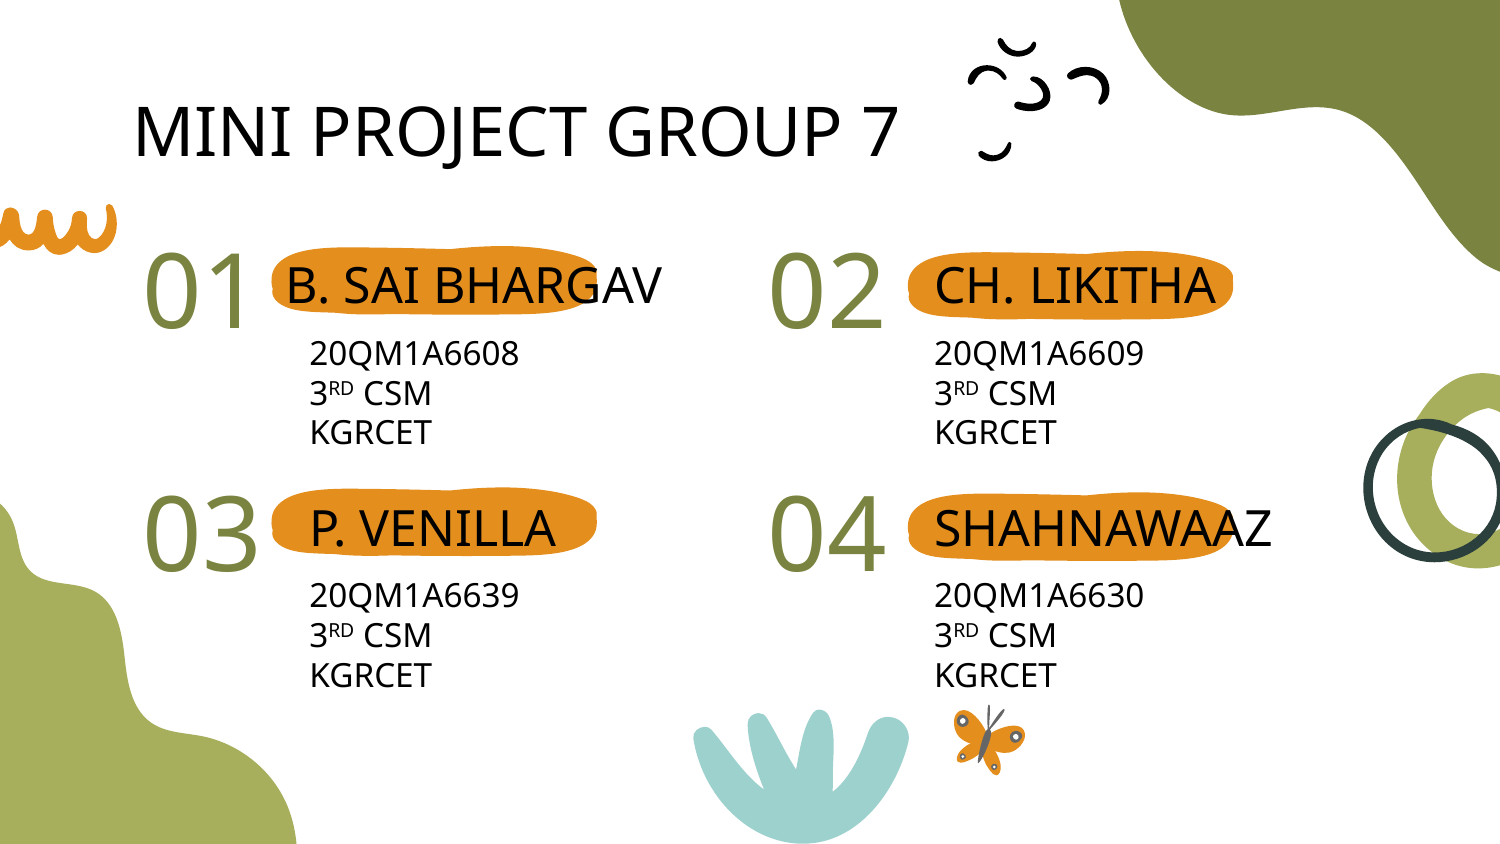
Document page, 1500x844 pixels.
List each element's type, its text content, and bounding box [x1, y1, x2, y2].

text_box [282, 495, 294, 551]
text_box [907, 505, 919, 552]
title 04 [748, 468, 907, 591]
title MINI PROJECT GROUP 7 [116, 72, 1383, 167]
title 01 [123, 226, 282, 348]
title 02 [748, 226, 907, 348]
subtitle SHAHNAWAAZ [919, 481, 1375, 556]
text_box [907, 264, 919, 311]
subtitle 20QM1A6630 3RD CSM KGRCET [919, 559, 1375, 664]
subtitle 20QM1A6639 3RD CSM KGRCET [294, 559, 750, 664]
title 03 [123, 468, 282, 591]
subtitle 20QM1A6608 3RD CSM KGRCET [294, 316, 750, 422]
subtitle CH. LIKITHA [919, 238, 1375, 313]
subtitle 20QM1A6609 3RD CSM KGRCET [919, 316, 1375, 422]
subtitle B. SAI BHARGAV [282, 238, 726, 313]
subtitle P. VENILLA [294, 481, 748, 556]
